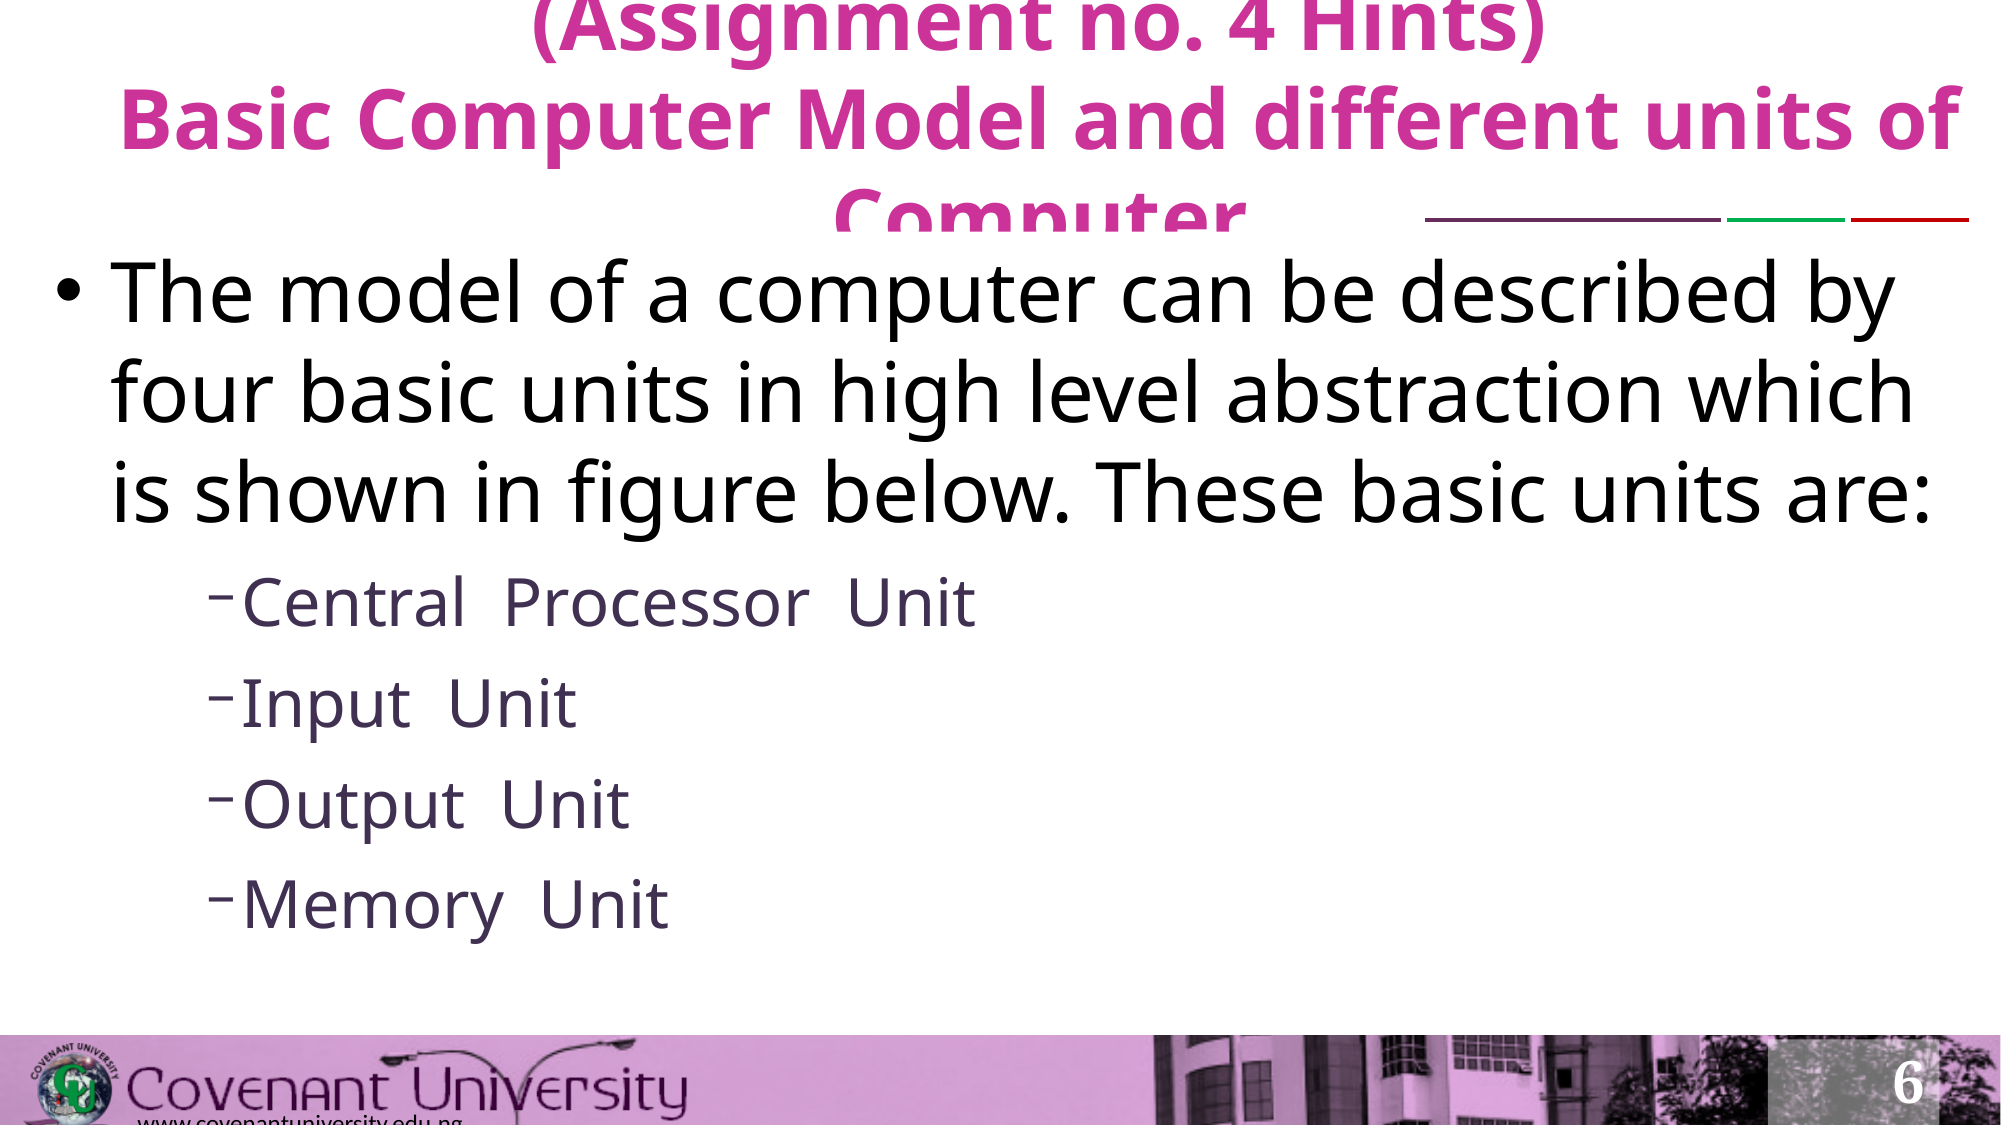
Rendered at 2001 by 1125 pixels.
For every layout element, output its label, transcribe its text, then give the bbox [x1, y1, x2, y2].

title (Assignment no. 4 Hints) Basic Computer Model and different units of Computer [74, 20, 2001, 213]
picture [23, 1036, 1072, 1125]
list The model of a computer can be described by four basic units in high level abstraction which is shown in figure below. These basic units are: Central Processor Unit Input Unit Output Unit Memory Unit [39, 231, 1962, 1024]
